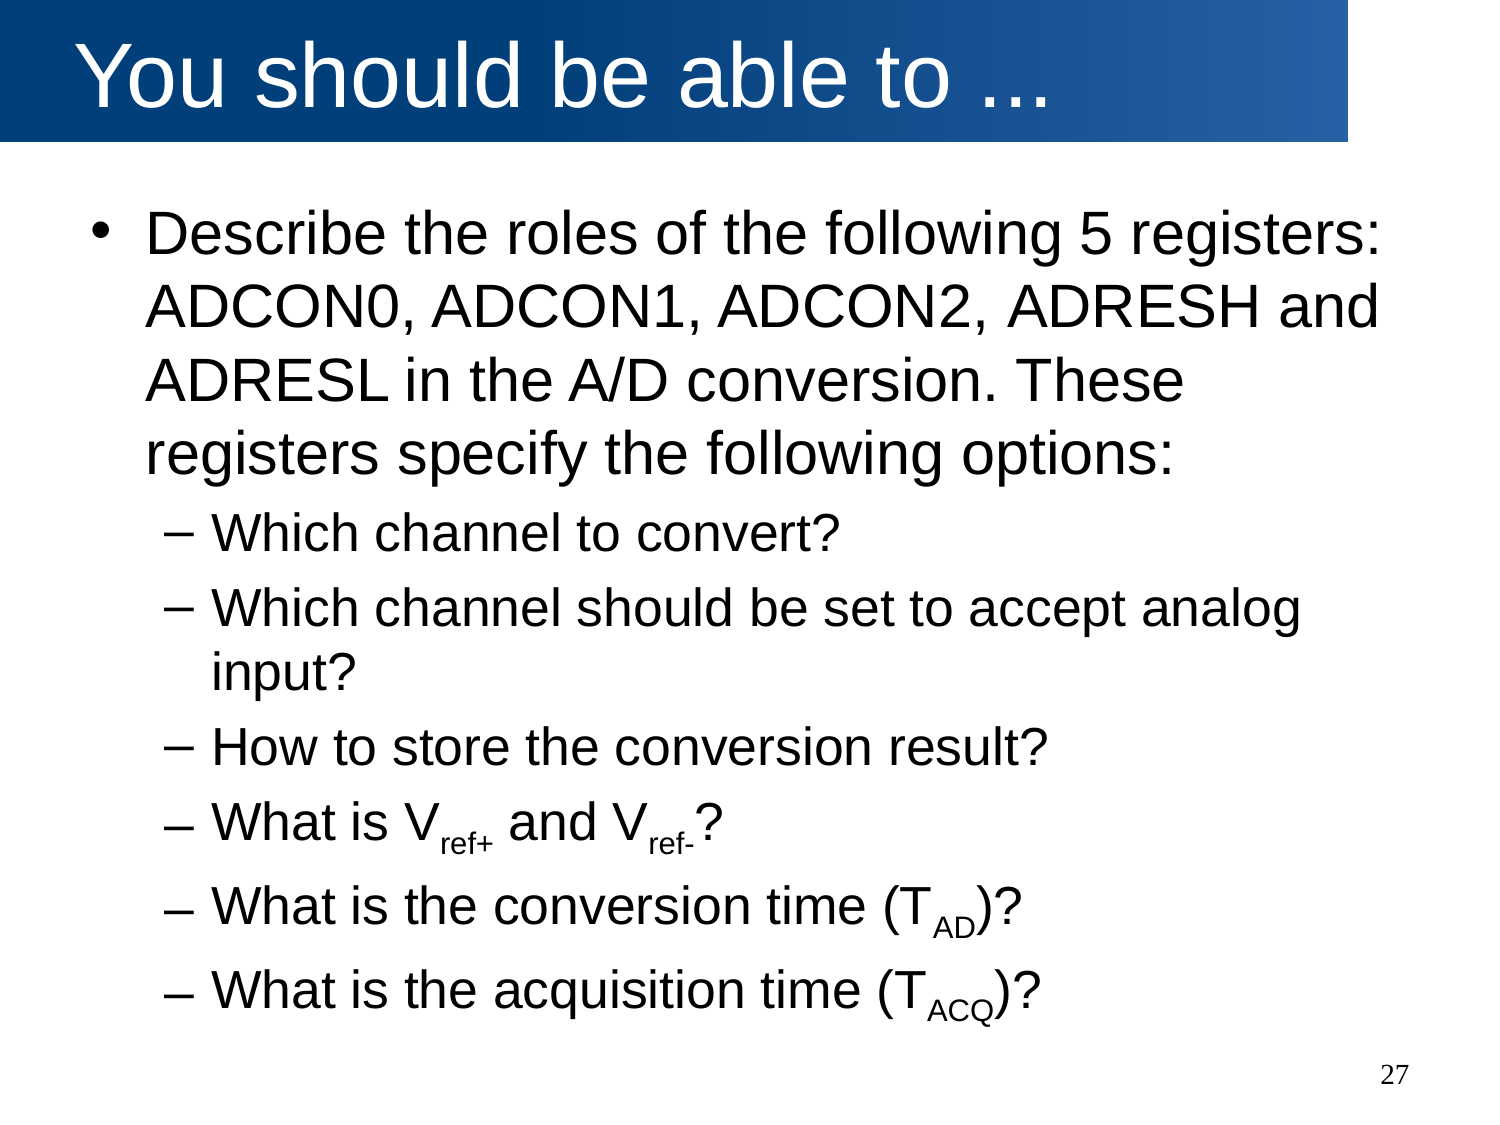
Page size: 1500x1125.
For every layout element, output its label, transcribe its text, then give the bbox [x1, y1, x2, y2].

title You should be able to ... [0, 0, 1348, 142]
list Describe the roles of the following 5 registers: ADCON0, ADCON1, ADCON2, ADRESH and ADRESL in the A/D conversion. These registers specify the following options: Which channel to convert? Which channel should be set to accept analog input? How to store the conversion result? What is Vref+ and Vref-? What is the conversion time (TAD)? What is the acquisition time (TACQ)? [75, 185, 1425, 1046]
slide_number 27 [1074, 1042, 1425, 1103]
